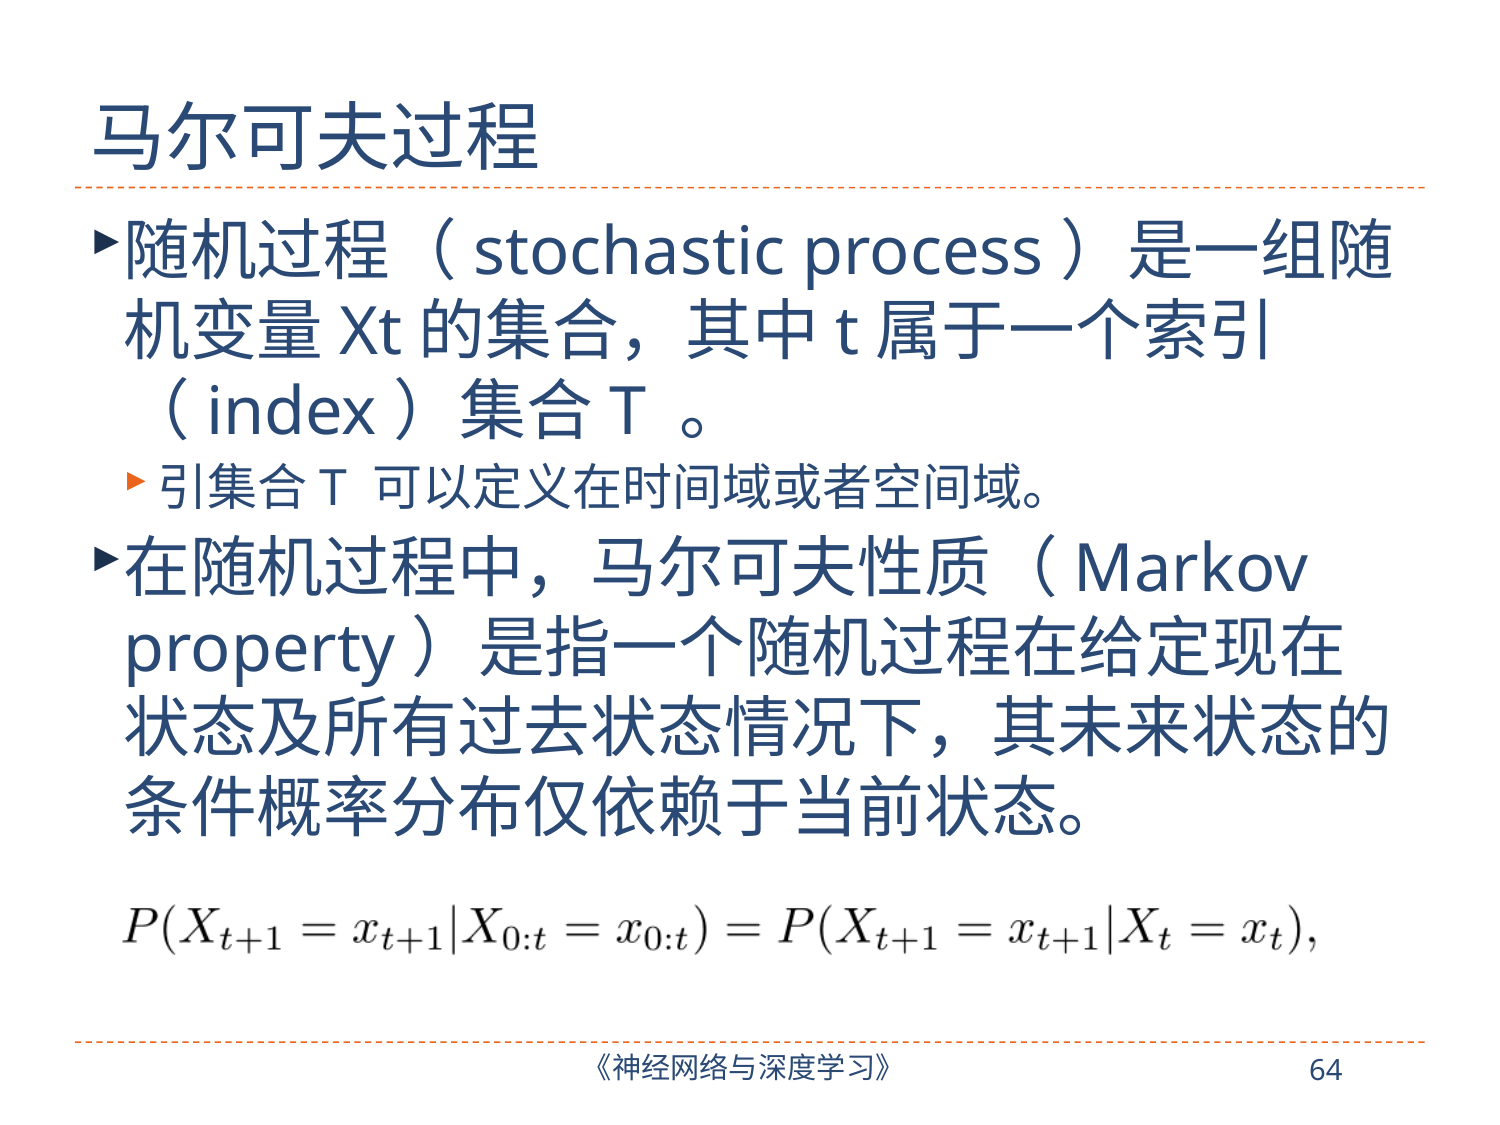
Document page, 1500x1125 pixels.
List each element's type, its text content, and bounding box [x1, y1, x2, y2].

list 随机过程（stochastic process）是一组随机变量Xt的集合，其中t属于一个索引（index）集合T 。 引集合T 可以定义在时间域或者空间域。 在随机过程中，马尔可夫性质（Markov property）是指一个随机过程在给定现在状态及所有过去状态情况下，其未来状态的条件概率分布仅依赖于当前状态。 [75, 200, 1425, 1010]
title 马尔可夫过程 [75, 24, 1425, 188]
picture [87, 859, 1376, 991]
